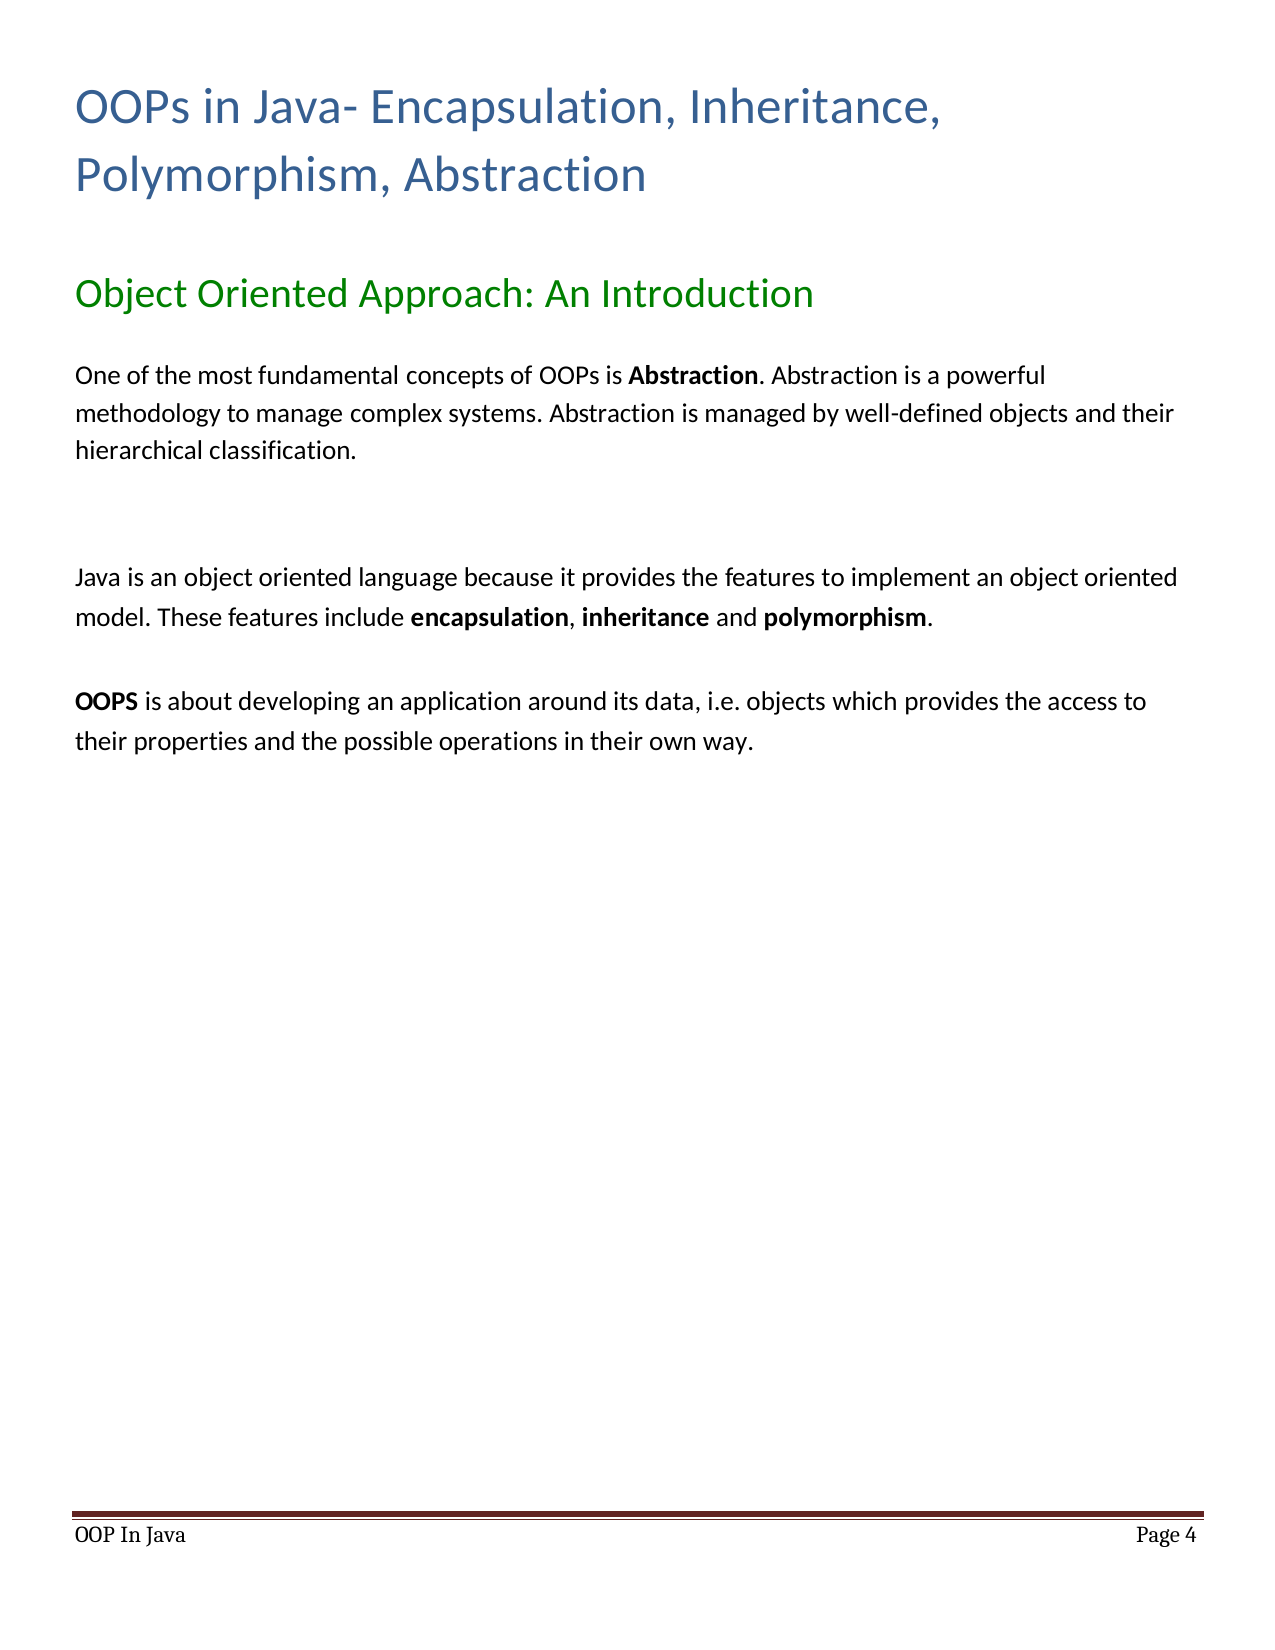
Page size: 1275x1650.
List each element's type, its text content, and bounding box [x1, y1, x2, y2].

text_box One of the most fundamental concepts of OOPs is Abstraction. Abstraction is a powerful methodology to manage complex systems. Abstraction is managed by well-defined objects and their hierarchical classification. [72, 352, 1180, 466]
text_box OOPs in Java- Encapsulation, Inheritance, Polymorphism, Abstraction Object Oriented Approach: An Introduction [72, 65, 949, 316]
text_box Java is an object oriented language because it provides the features to implement an object oriented model. These features include encapsulation, inheritance and polymorphism. OOPS is about developing an application around its data, i.e. objects which provides the access to their properties and the possible operations in their own way. [72, 551, 1185, 756]
slide_number Page 4 [1121, 1521, 1206, 1650]
footer OOP In Java [72, 1521, 192, 1650]
